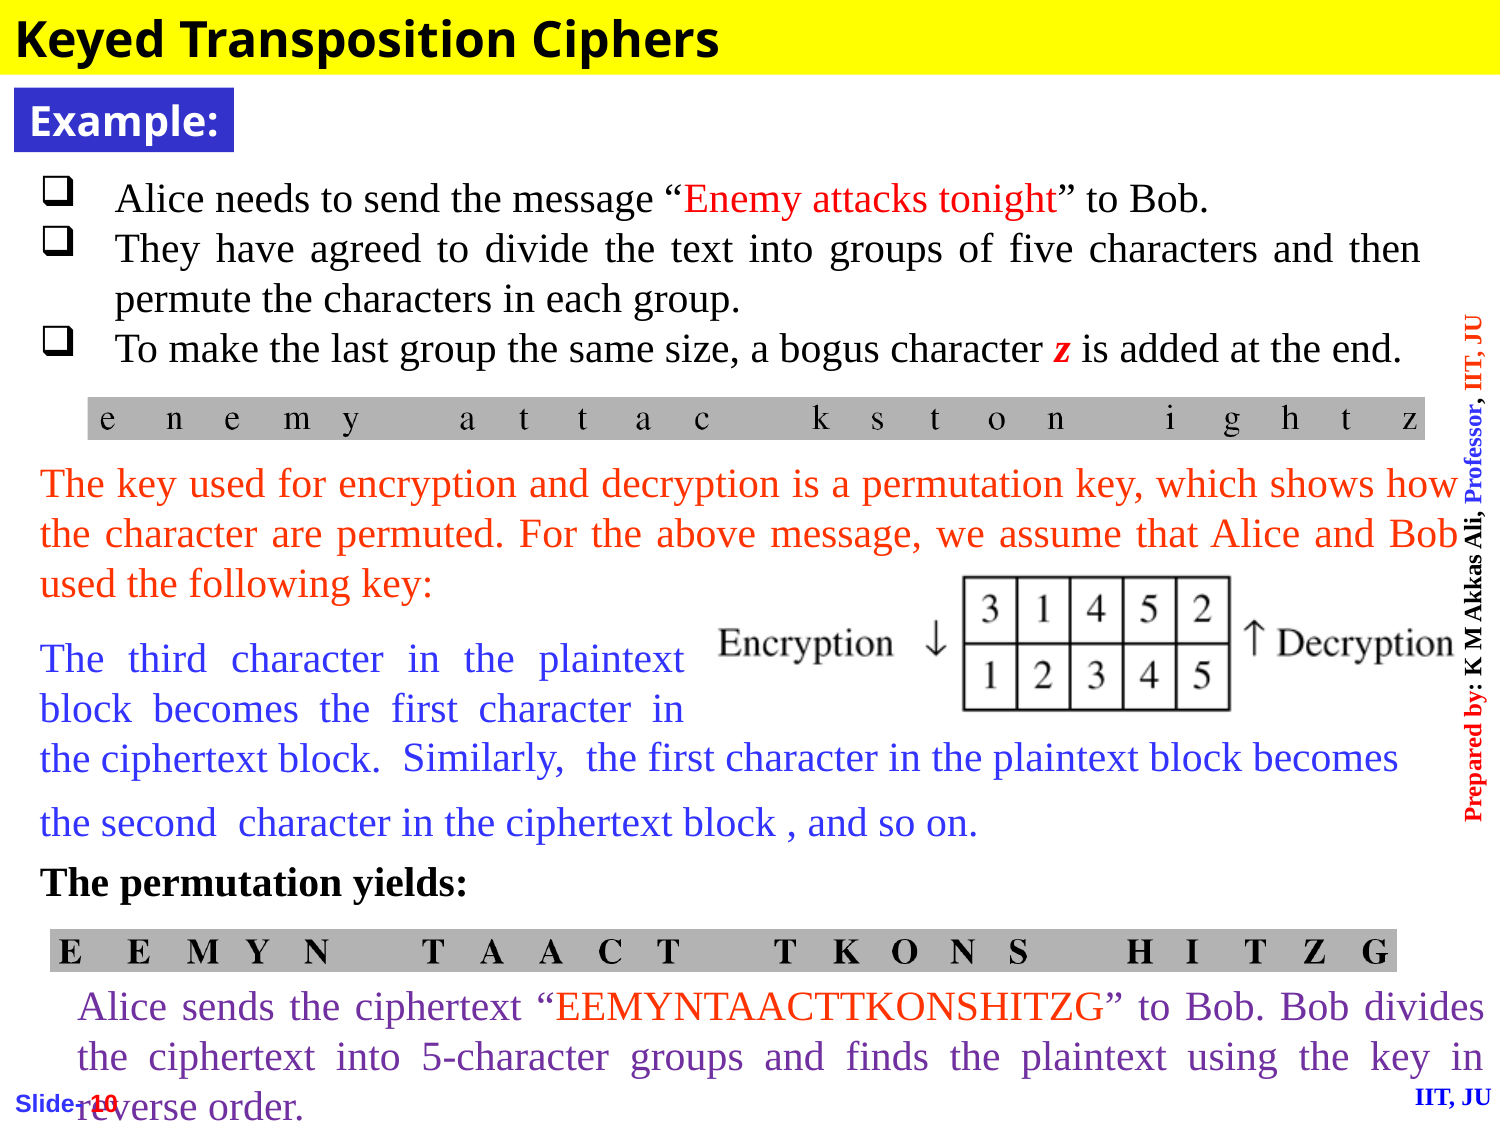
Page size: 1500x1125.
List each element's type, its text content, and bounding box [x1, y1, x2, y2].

slide_number Slide- 10 [0, 1049, 313, 1125]
picture [87, 397, 1426, 441]
text_box Alice sends the ciphertext “EEMYNTAACTTKONSHITZG” to Bob. Bob divides the ciphertext into 5-character groups and finds the plaintext using the key in reverse order. [62, 971, 1500, 1125]
text_box The third character in the plaintext block becomes the first character in the ciphertext block. [24, 623, 700, 787]
text_box Alice needs to send the message “Enemy attacks tonight” to Bob. They have agreed to divide the text into groups of five characters and then permute the characters in each group. To make the last group the same size, a bogus character z is added at the end. [24, 163, 1438, 379]
text_box Keyed Transposition Ciphers [0, 0, 1500, 75]
text_box Similarly, the first character in the plaintext block becomes [387, 722, 1438, 787]
picture [49, 929, 1397, 973]
text_box Example: [14, 87, 234, 153]
text_box The key used for encryption and decryption is a permutation key, which shows how the character are permuted. For the above message, we assume that Alice and Bob used the following key: [24, 448, 1475, 613]
text_box the second character in the ciphertext block , and so on. [24, 787, 1450, 853]
picture [712, 559, 1463, 720]
text_box The permutation yields: [24, 853, 513, 912]
